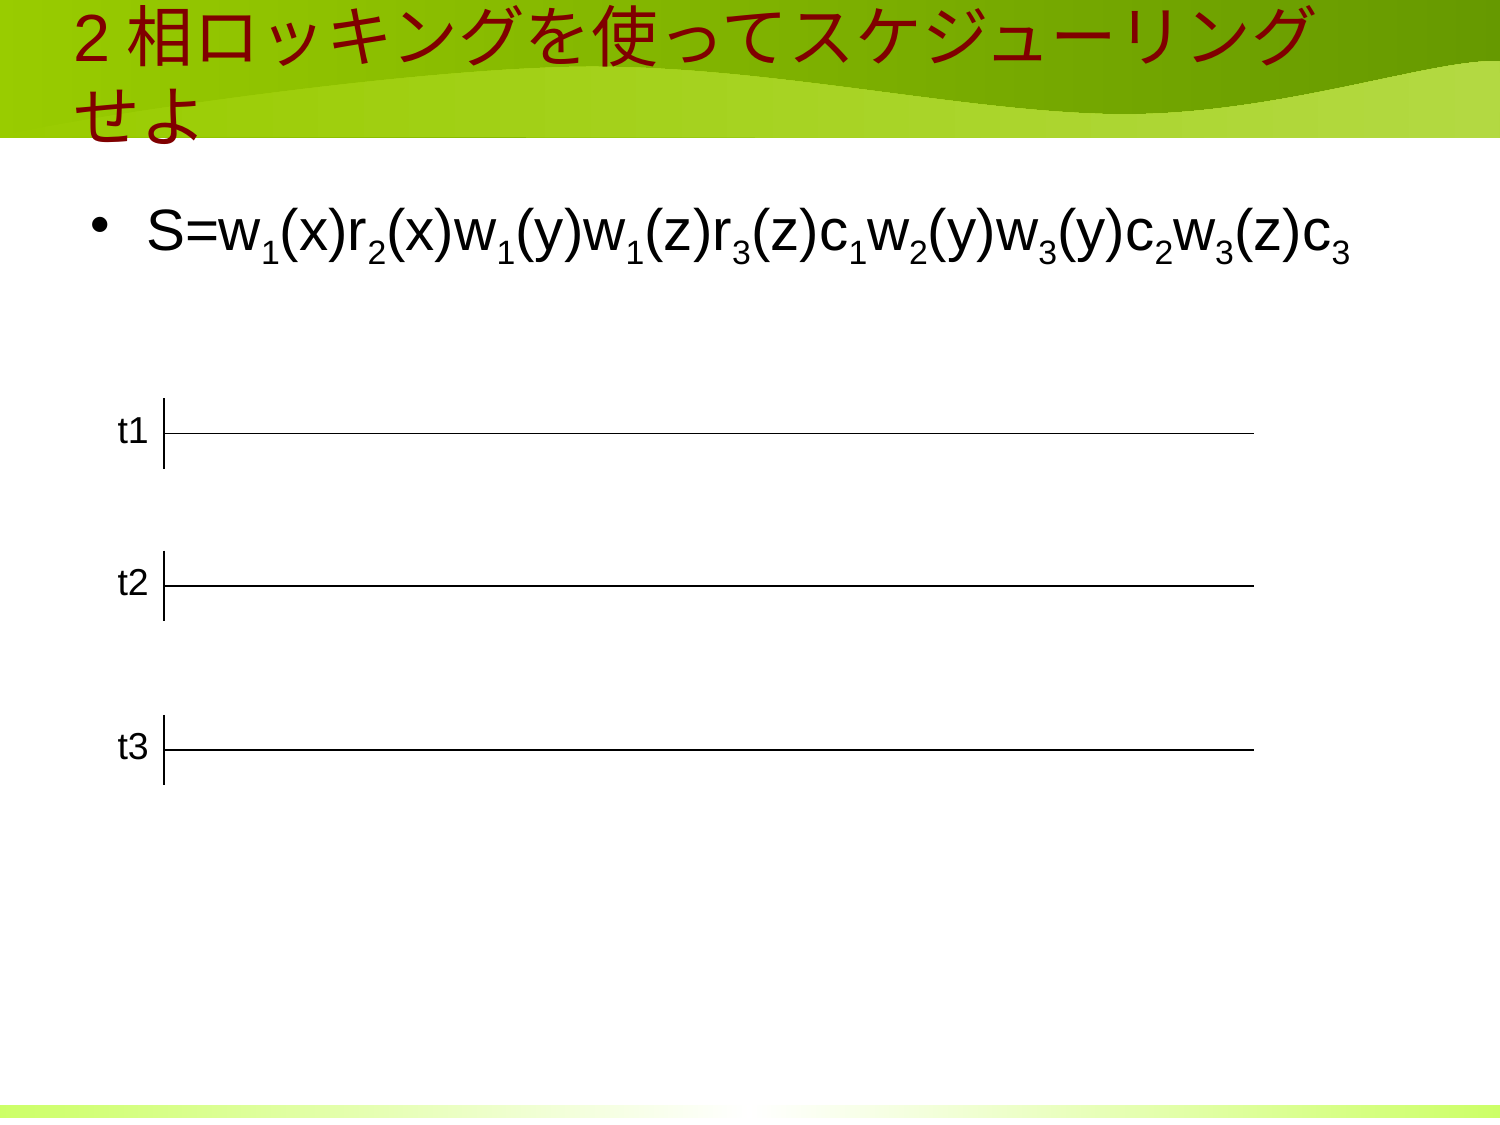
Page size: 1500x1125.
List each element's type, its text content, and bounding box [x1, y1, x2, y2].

list S=w1(x)r2(x)w1(y)w1(z)r3(z)c1w2(y)w3(y)c2w3(z)c3 [74, 184, 1426, 1006]
title 2相ロッキングを使ってスケジューリングせよ [58, 21, 1391, 130]
text_box t1 [102, 398, 164, 459]
table_cell t5 [1459, 1106, 1463, 1118]
text_box t3 [102, 714, 164, 775]
text_box t2 [102, 550, 164, 611]
